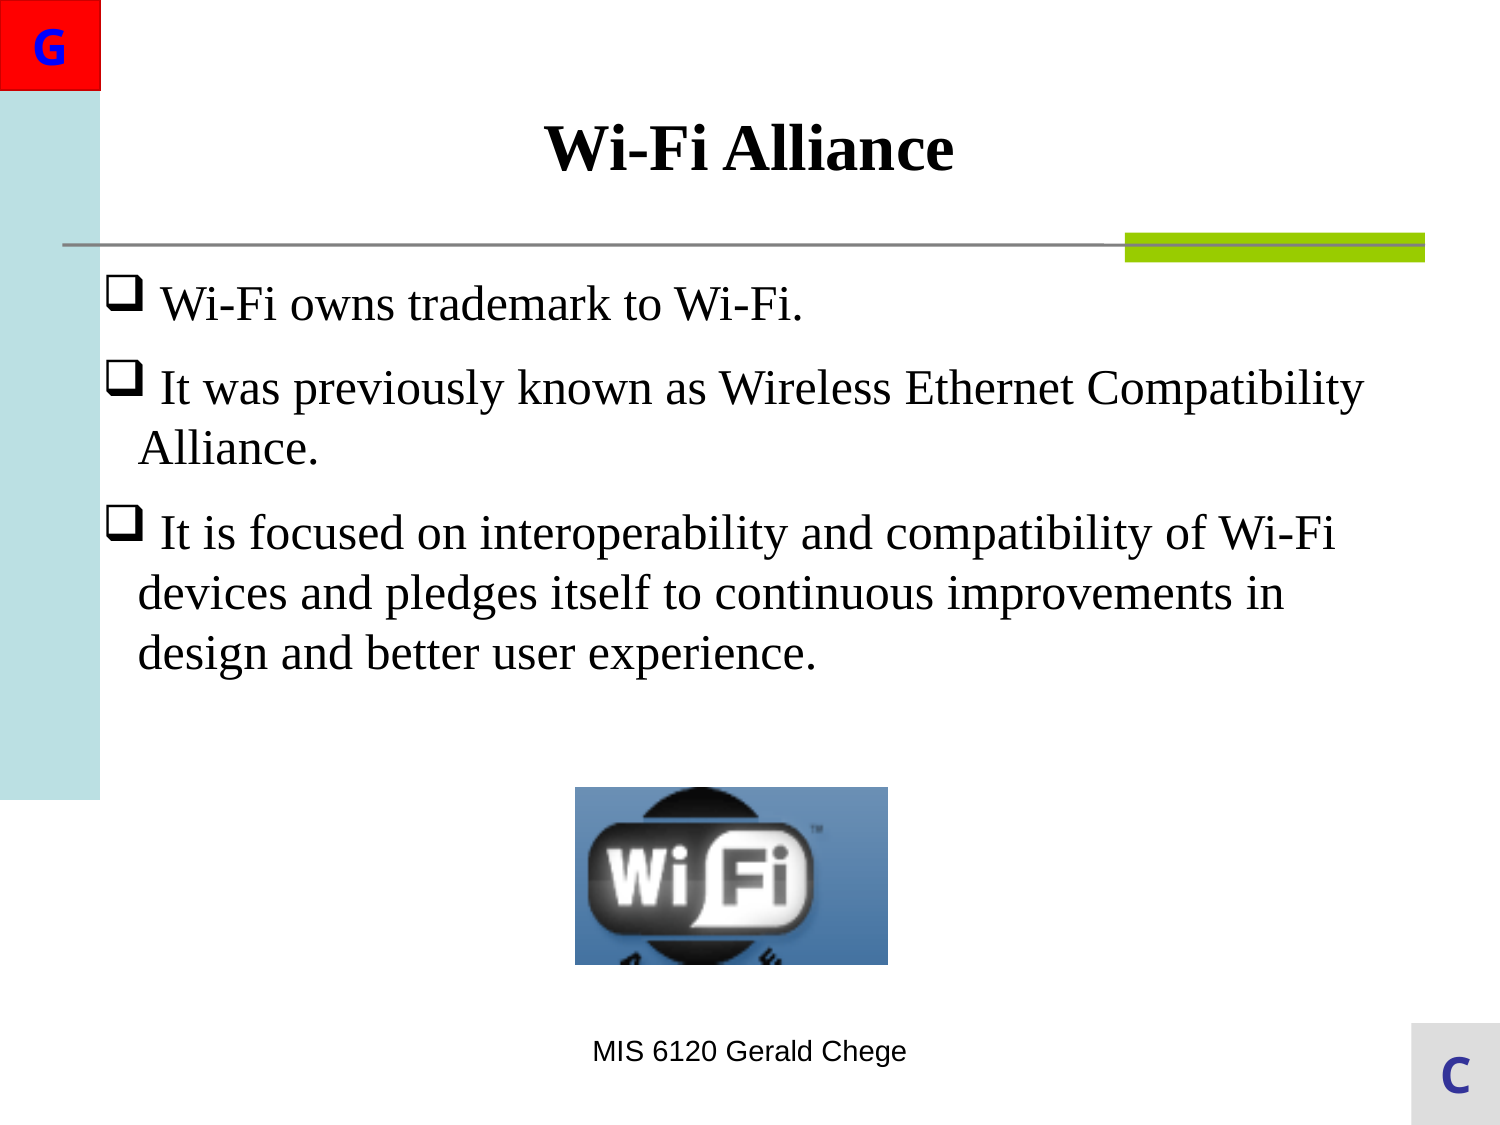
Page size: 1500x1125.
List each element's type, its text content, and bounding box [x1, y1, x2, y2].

picture [574, 787, 888, 966]
text_box Wi-Fi Alliance [112, 50, 1388, 238]
text_box Wi-Fi owns trademark to Wi-Fi. It was previously known as Wireless Ethernet Compatibility Alliance. It is focused on interoperability and compatibility of Wi-Fi devices and pledges itself to continuous improvements in design and better user experience. [87, 262, 1413, 773]
footer MIS 6120 Gerald Chege [512, 1024, 988, 1103]
